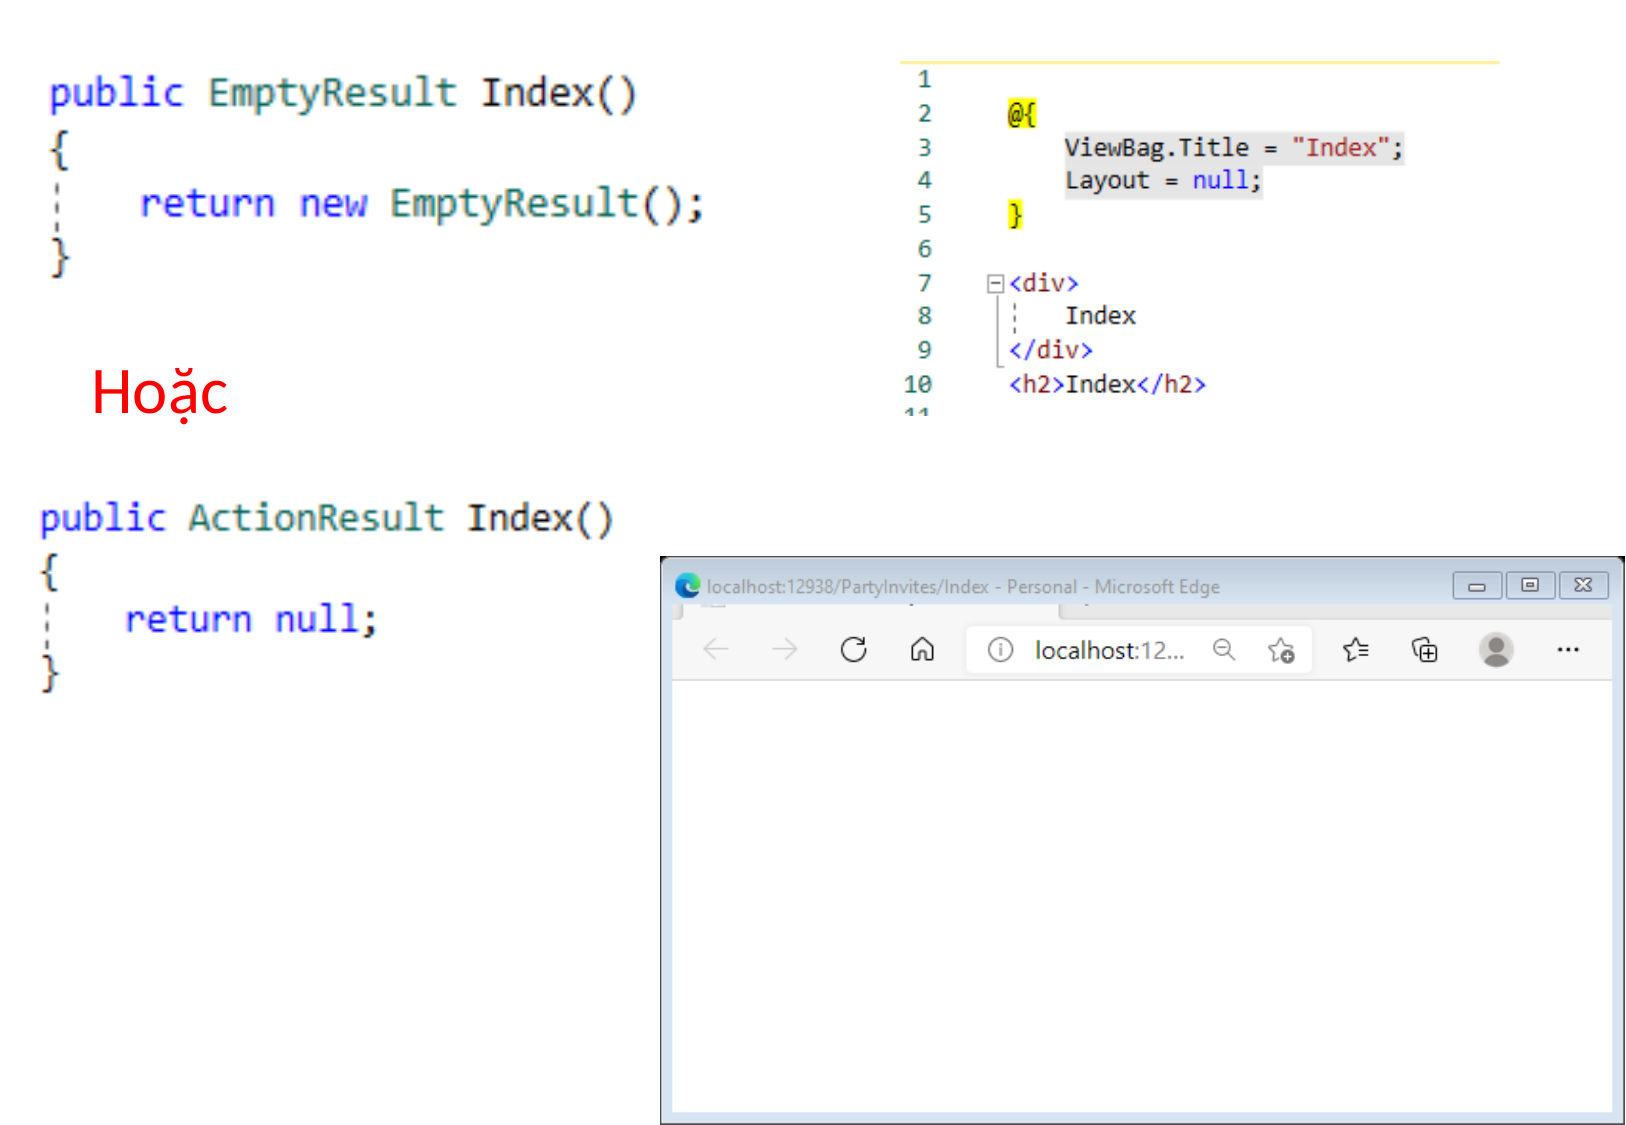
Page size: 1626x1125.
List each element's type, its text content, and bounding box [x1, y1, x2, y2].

picture [37, 491, 1625, 1125]
text_box Hoặc [76, 339, 392, 435]
picture [26, 61, 755, 285]
picture [899, 61, 1501, 417]
